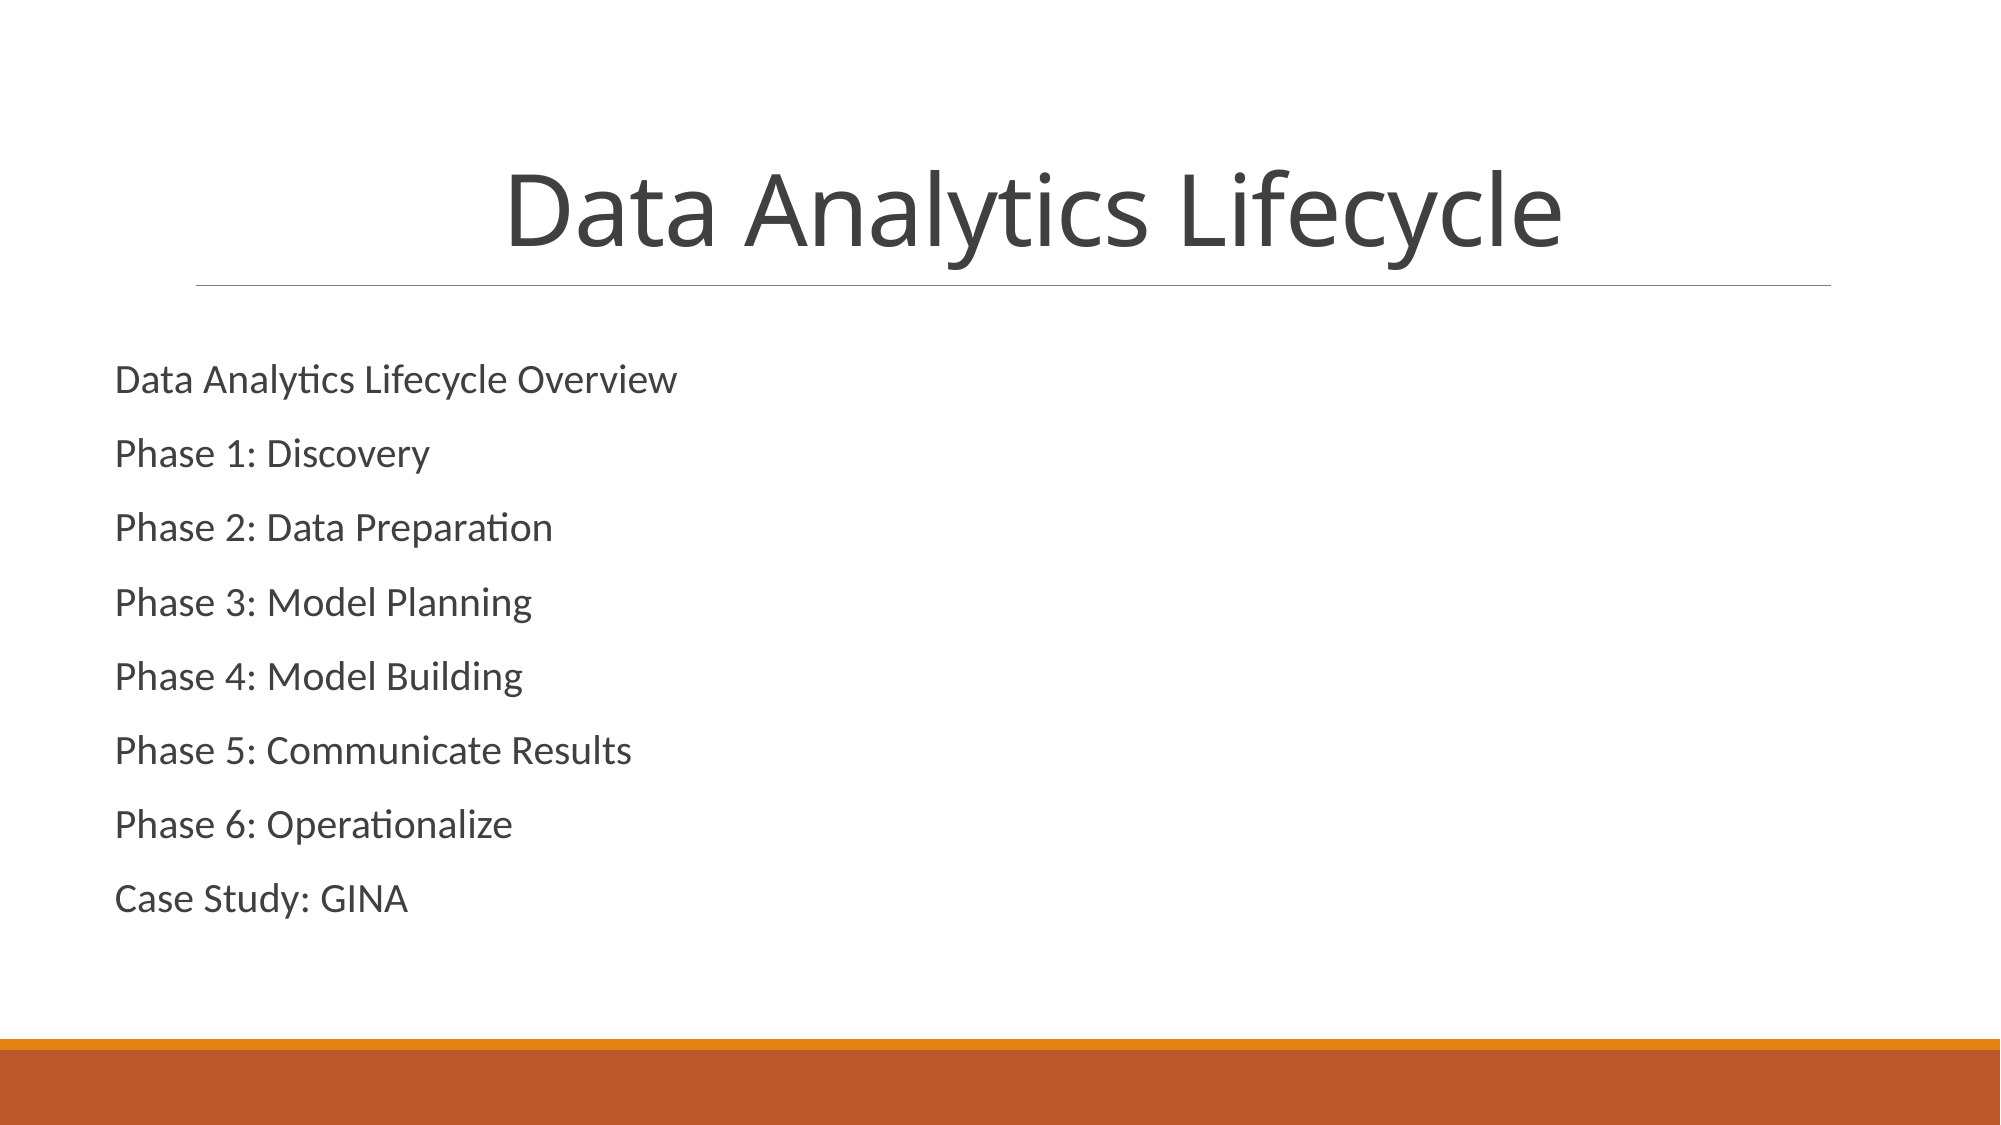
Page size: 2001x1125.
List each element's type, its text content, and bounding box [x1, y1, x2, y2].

title Data Analytics Lifecycle [251, 35, 1817, 275]
list Data Analytics Lifecycle Overview Phase 1: Discovery Phase 2: Data Preparation Phase 3: Model Planning Phase 4: Model Building Phase 5: Communicate Results Phase 6: Operationalize Case Study: GINA [99, 350, 1934, 1100]
